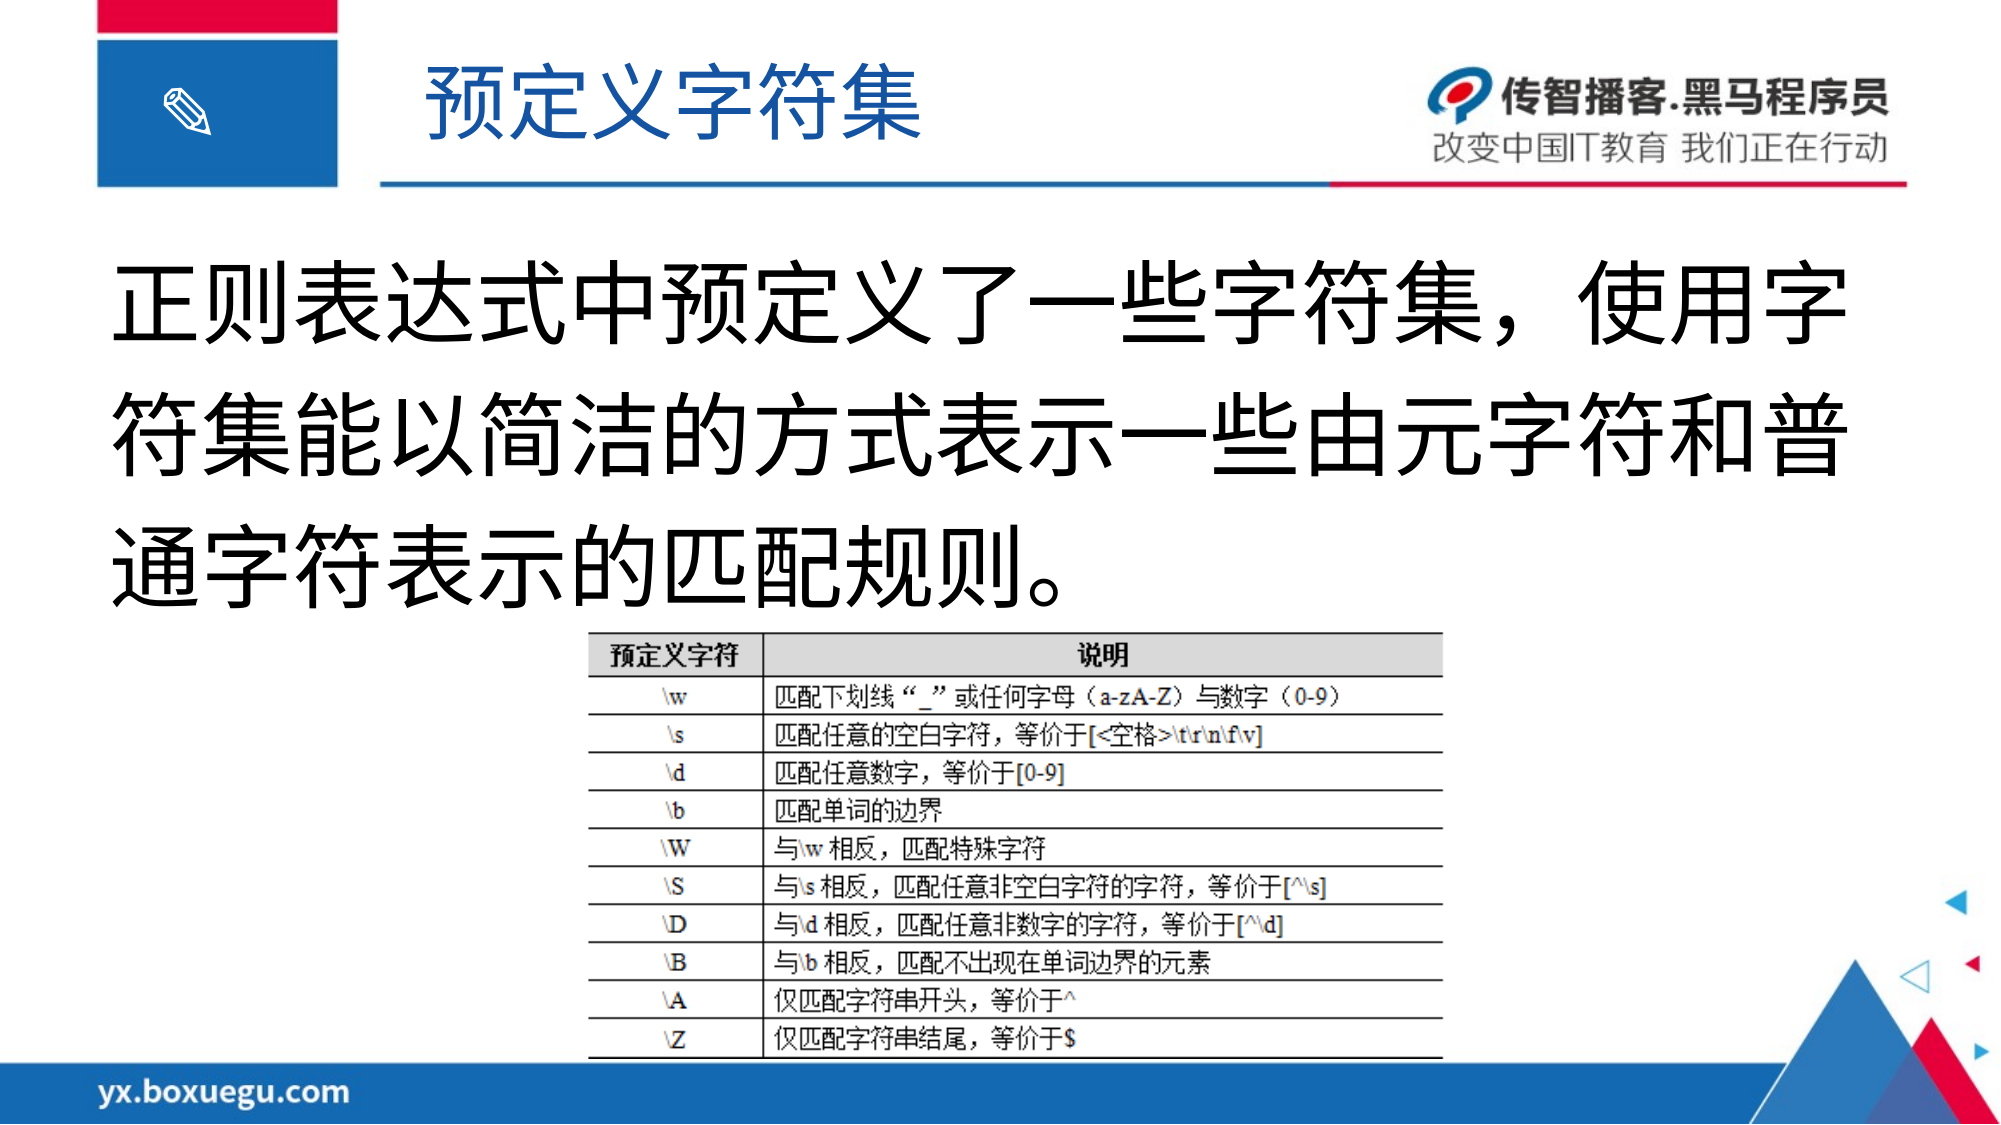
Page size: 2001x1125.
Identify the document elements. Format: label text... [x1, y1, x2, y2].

text_box 预定义字符集 [409, 43, 1292, 158]
text_box 正则表达式中预定义了一些字符集，使用字符集能以简洁的方式表示一些由元字符和普通字符表示的匹配规则。 [94, 216, 1938, 628]
picture [0, 0, 2000, 1124]
